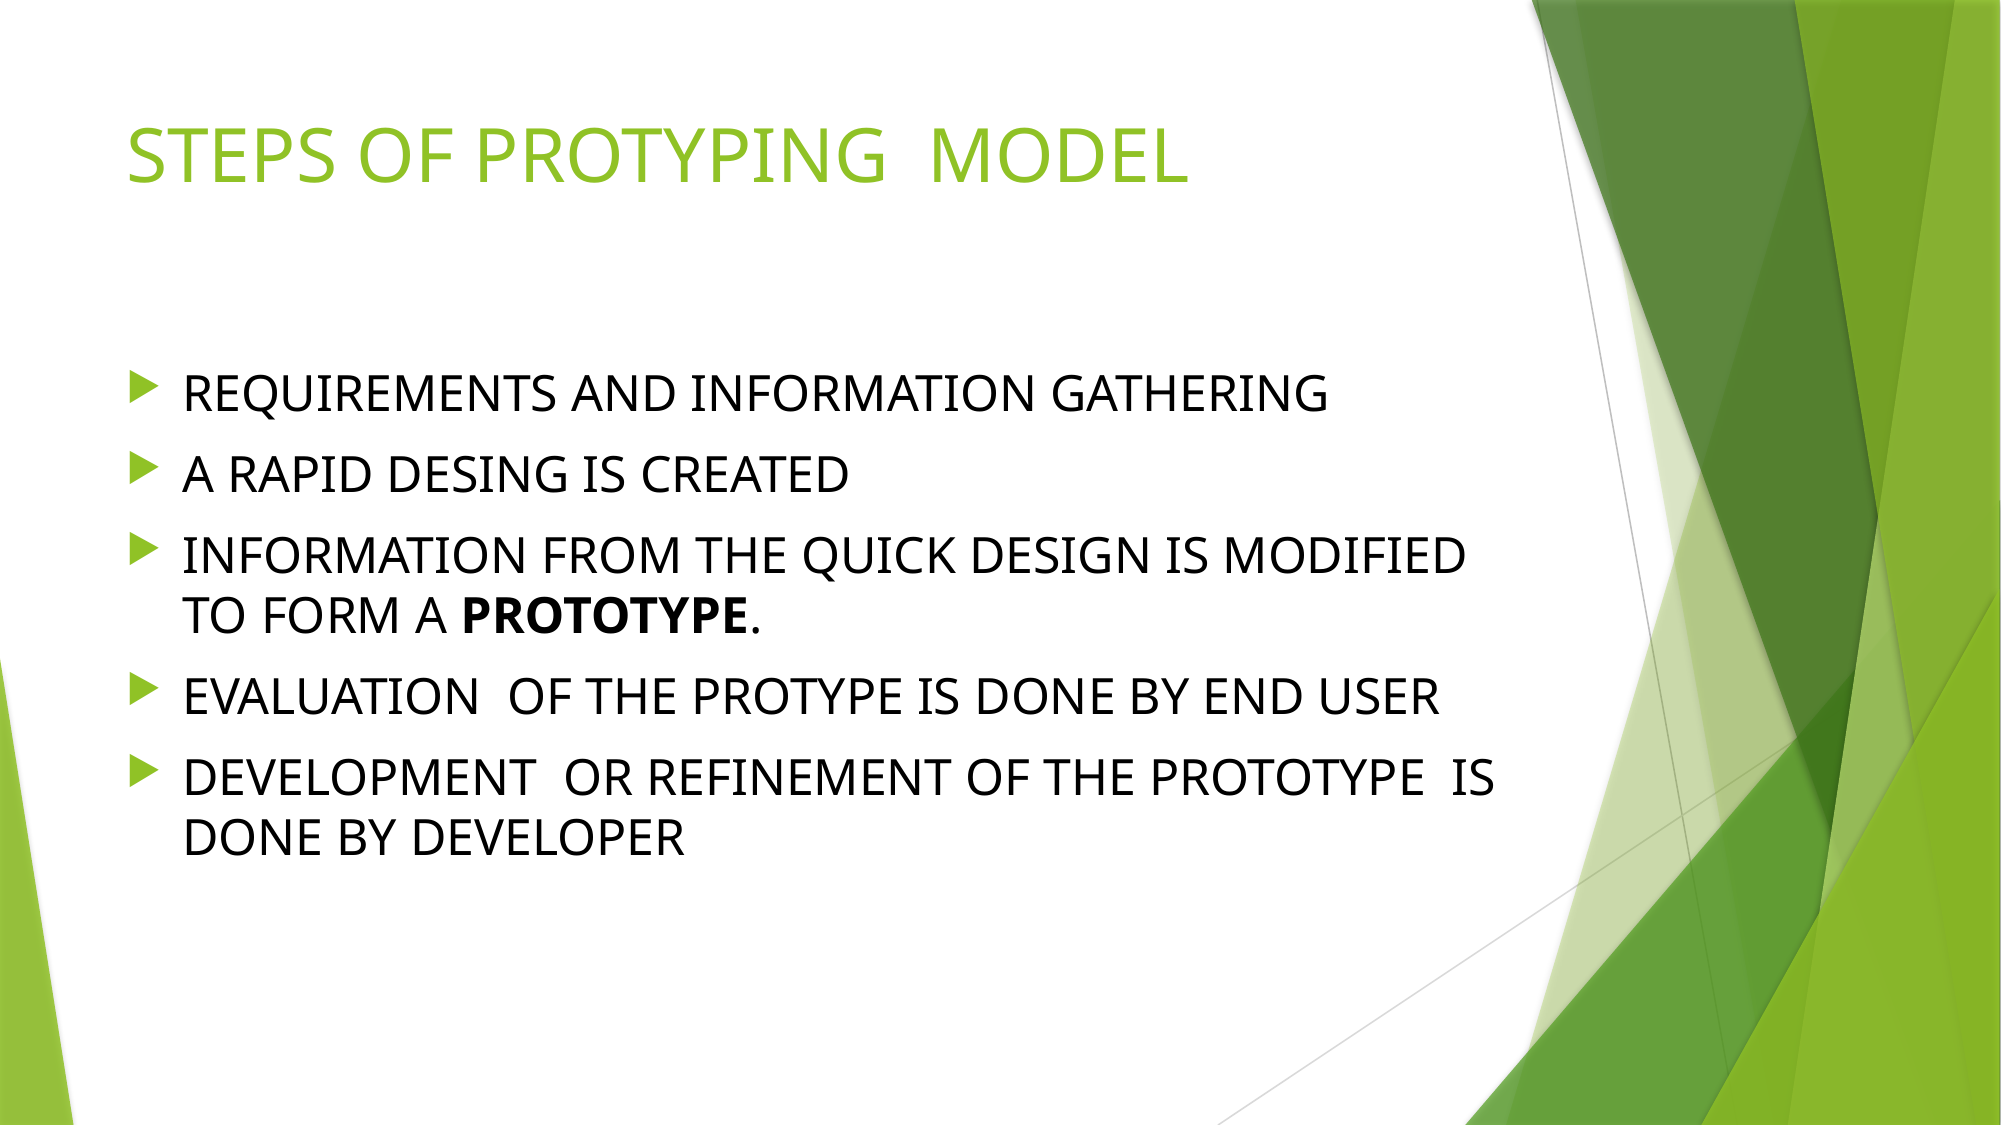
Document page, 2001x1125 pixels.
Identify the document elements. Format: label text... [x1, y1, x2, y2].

title STEPS OF PROTYPING MODEL [111, 99, 1522, 317]
list REQUIREMENTS AND INFORMATION GATHERING A RAPID DESING IS CREATED INFORMATION FROM THE QUICK DESIGN IS MODIFIED TO FORM A PROTOTYPE. EVALUATION OF THE PROTYPE IS DONE BY END USER DEVELOPMENT OR REFINEMENT OF THE PROTOTYPE IS DONE BY DEVELOPER [111, 354, 1522, 992]
